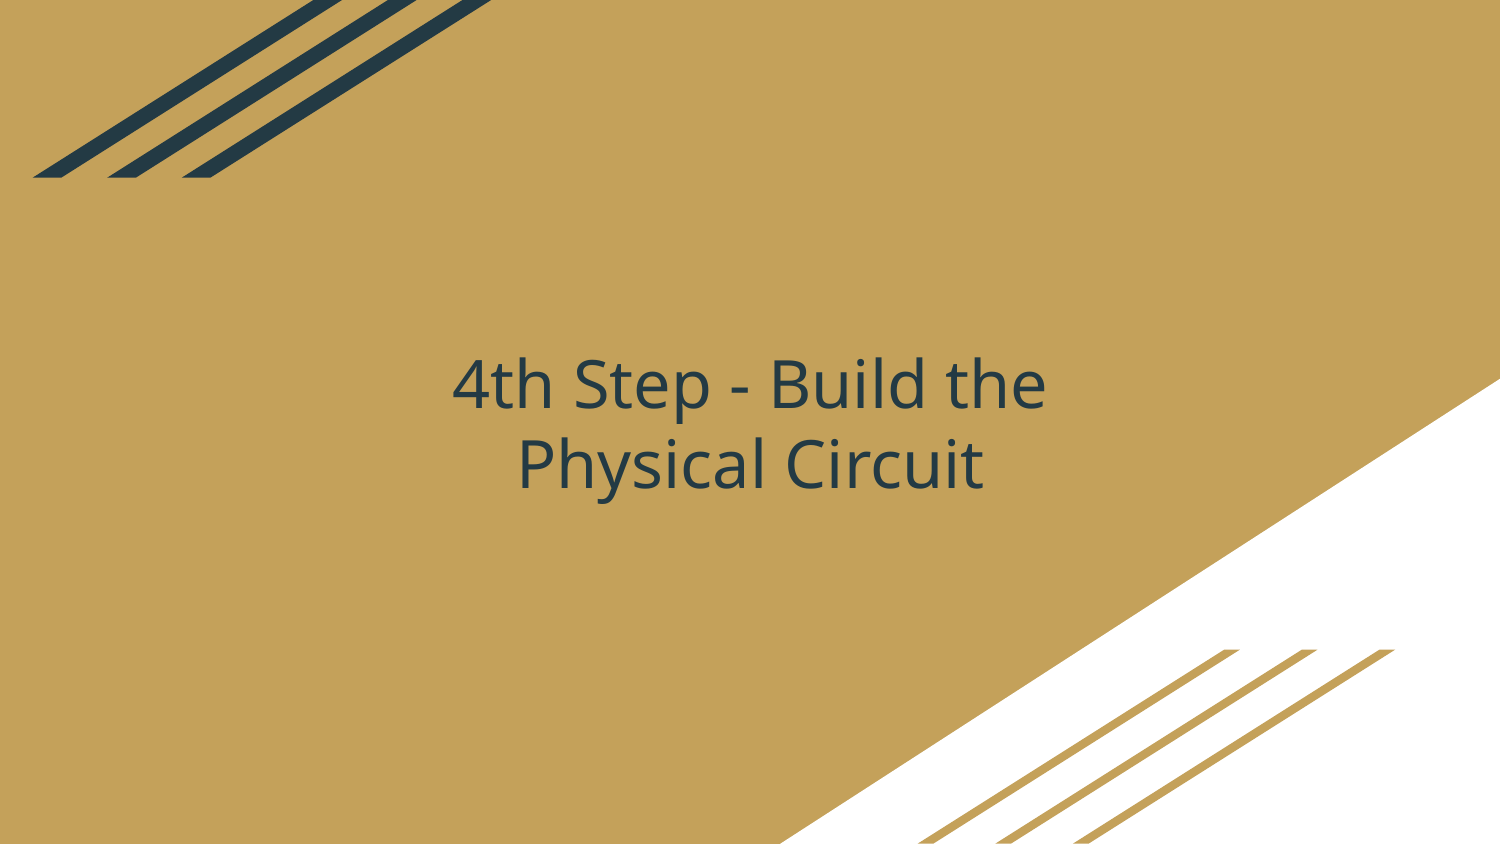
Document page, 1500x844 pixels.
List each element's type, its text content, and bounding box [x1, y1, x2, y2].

title 4th Step - Build the Physical Circuit [309, 286, 1192, 557]
